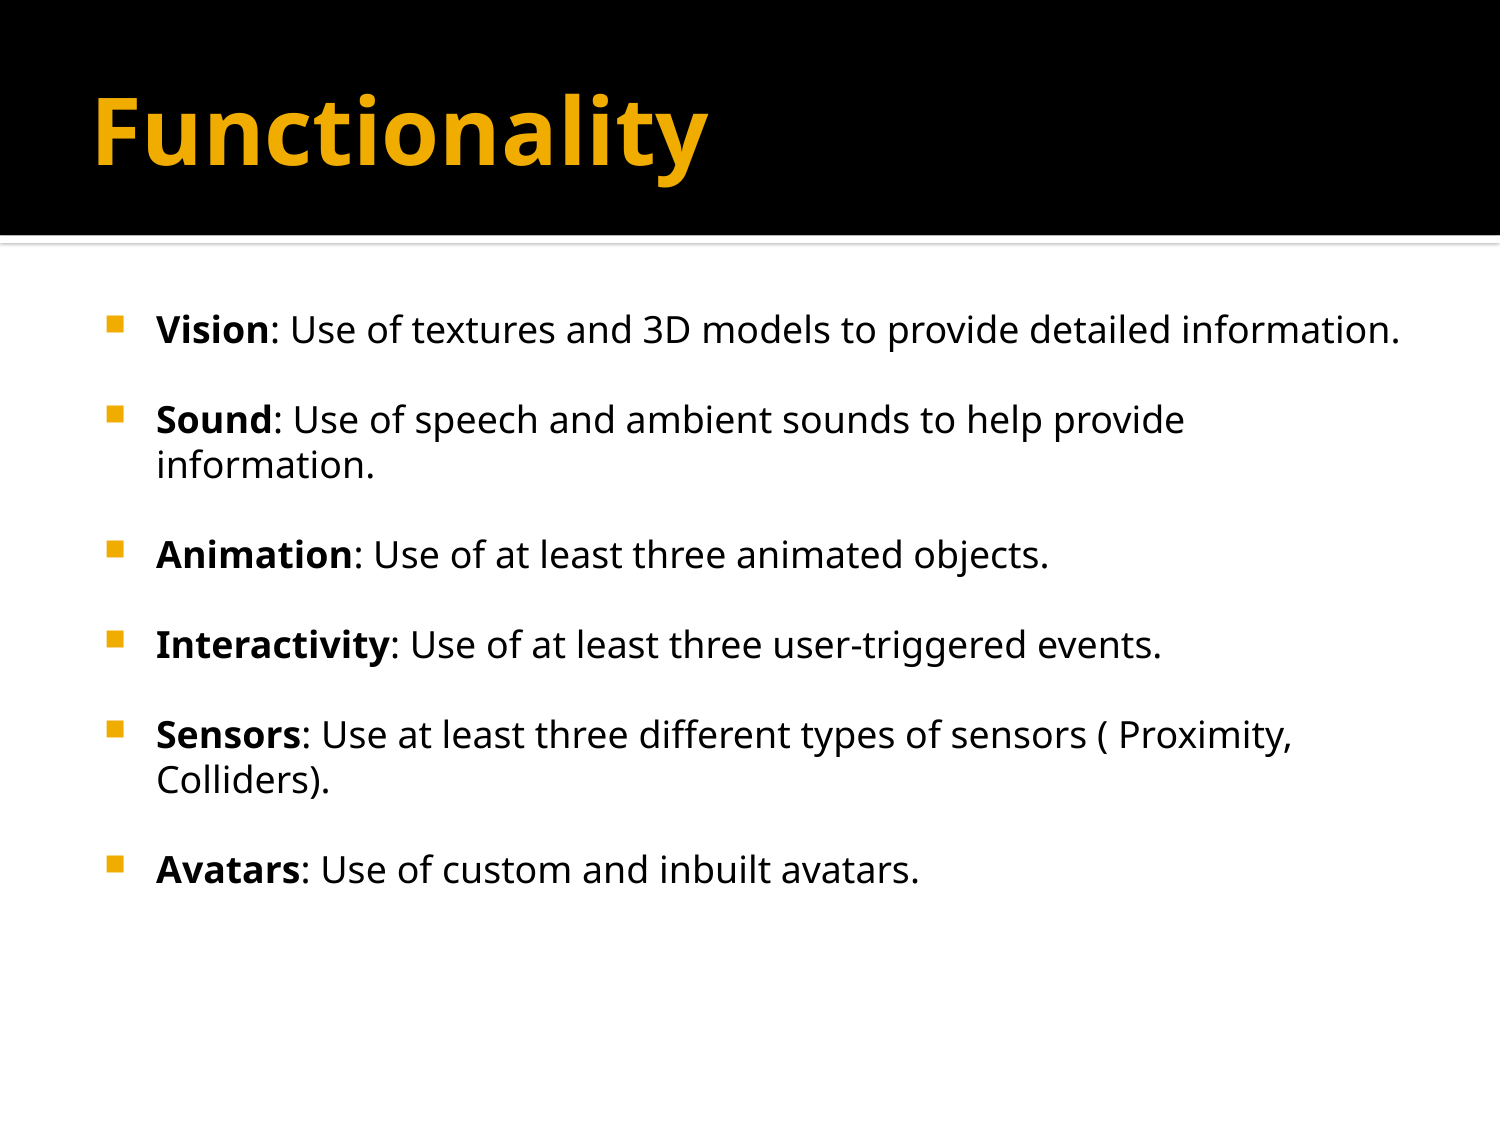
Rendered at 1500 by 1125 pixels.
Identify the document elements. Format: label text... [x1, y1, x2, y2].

list Vision: Use of textures and 3D models to provide detailed information. Sound: Use of speech and ambient sounds to help provide information. Animation: Use of at least three animated objects. Interactivity: Use of at least three user-triggered events. Sensors: Use at least three different types of sensors ( Proximity, Colliders). Avatars: Use of custom and inbuilt avatars. [75, 291, 1425, 1050]
title Functionality [75, 25, 1425, 231]
